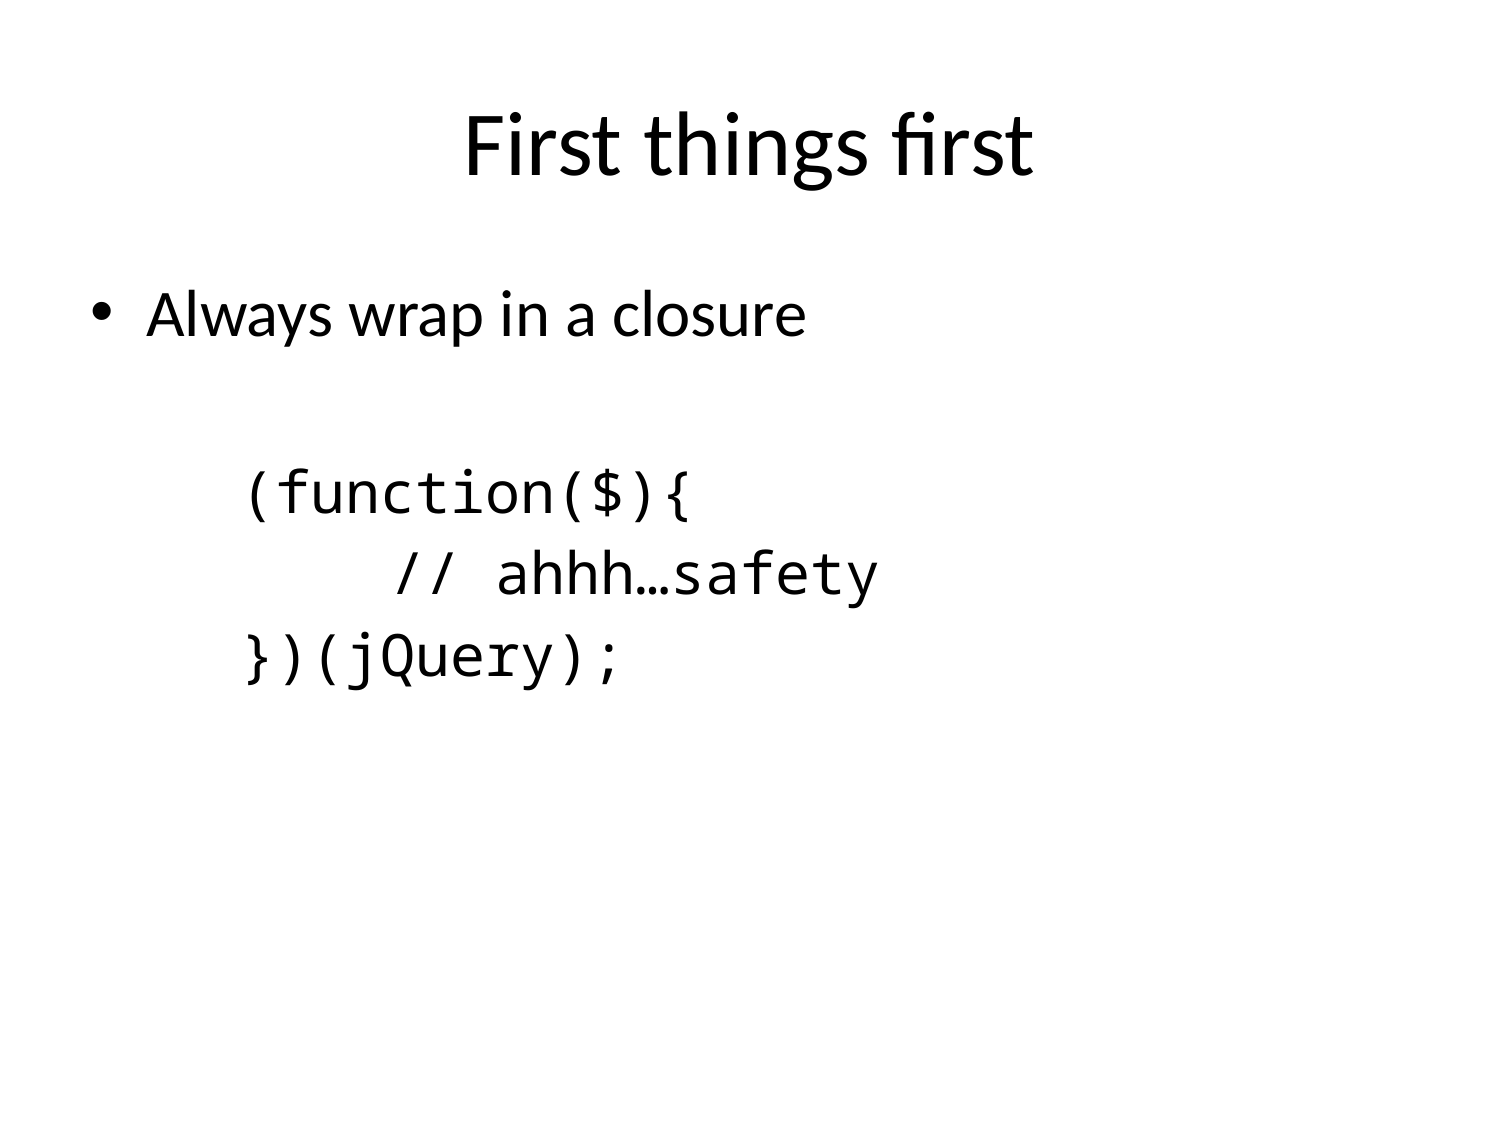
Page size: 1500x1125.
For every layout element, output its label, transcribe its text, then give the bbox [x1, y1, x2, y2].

list Always wrap in a closure (function($){ // ahhh…safety })(jQuery); [75, 262, 1425, 1005]
title First things first [75, 45, 1425, 233]
